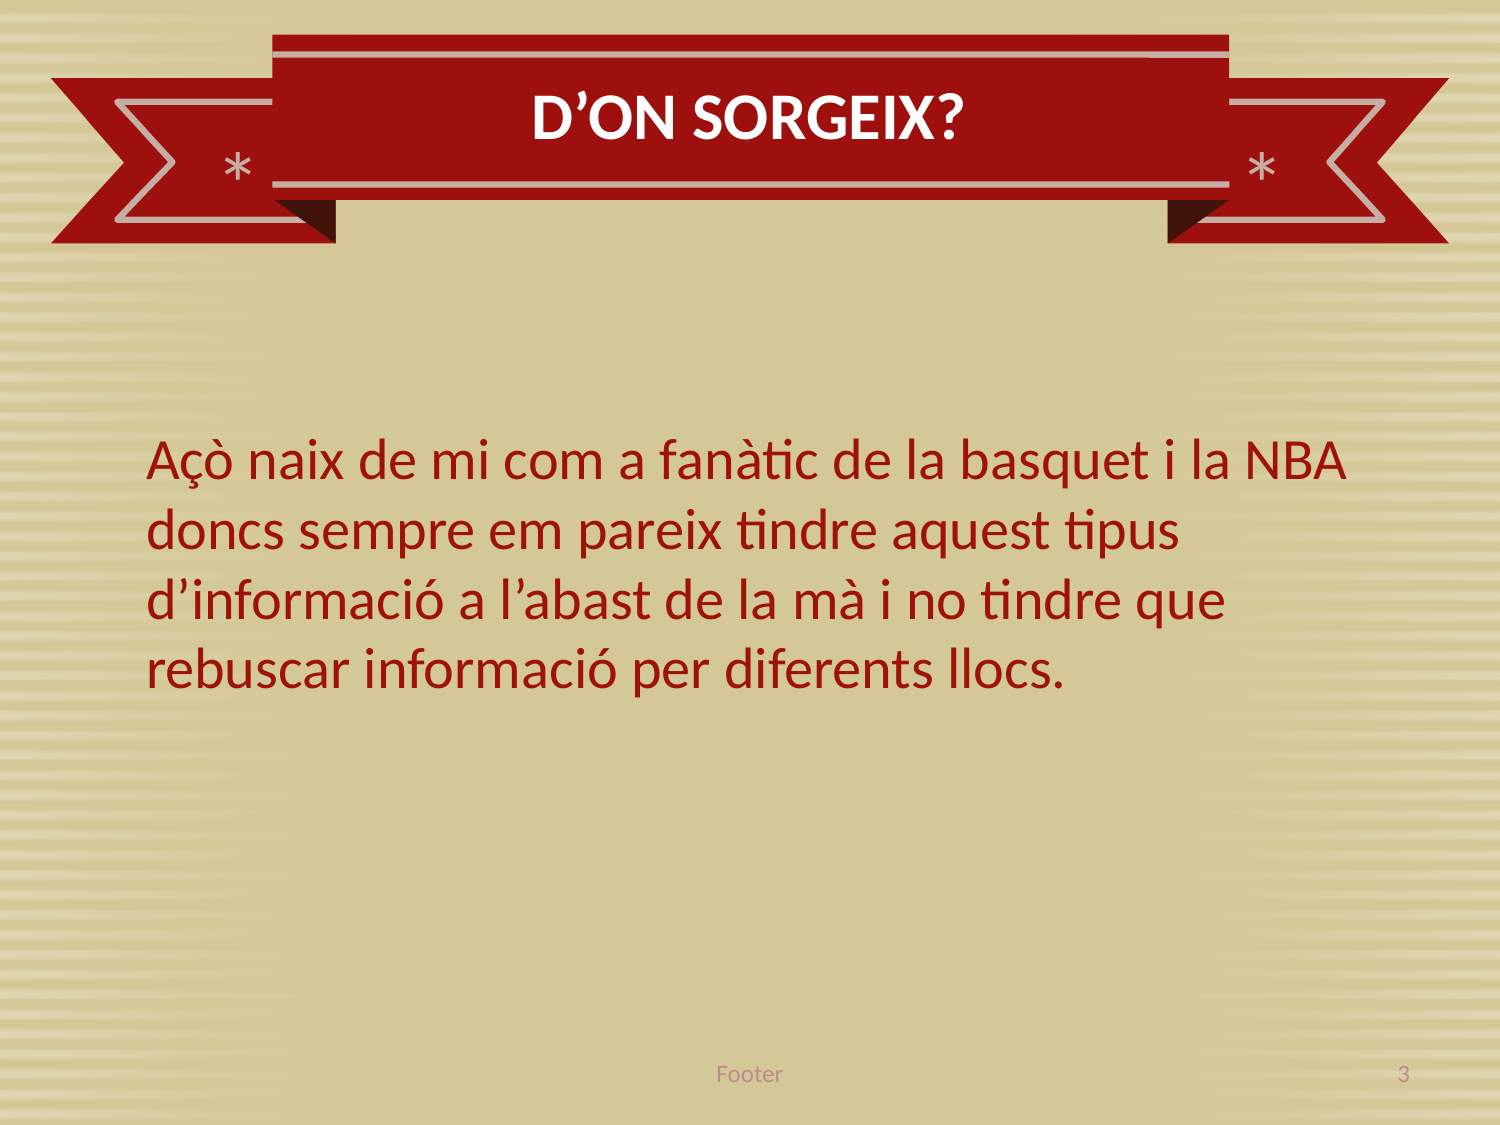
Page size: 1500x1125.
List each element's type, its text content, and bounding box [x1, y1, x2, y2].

slide_number 3 [1074, 1042, 1425, 1103]
list Açò naix de mi com a fanàtic de la basquet i la NBA doncs sempre em pareix tindre aquest tipus d’informació a l’abast de la mà i no tindre que rebuscar informació per diferents llocs. [75, 413, 1425, 1005]
title D’on sorgeix? [75, 19, 1424, 207]
footer Footer [512, 1042, 988, 1103]
picture [0, 0, 1500, 1125]
